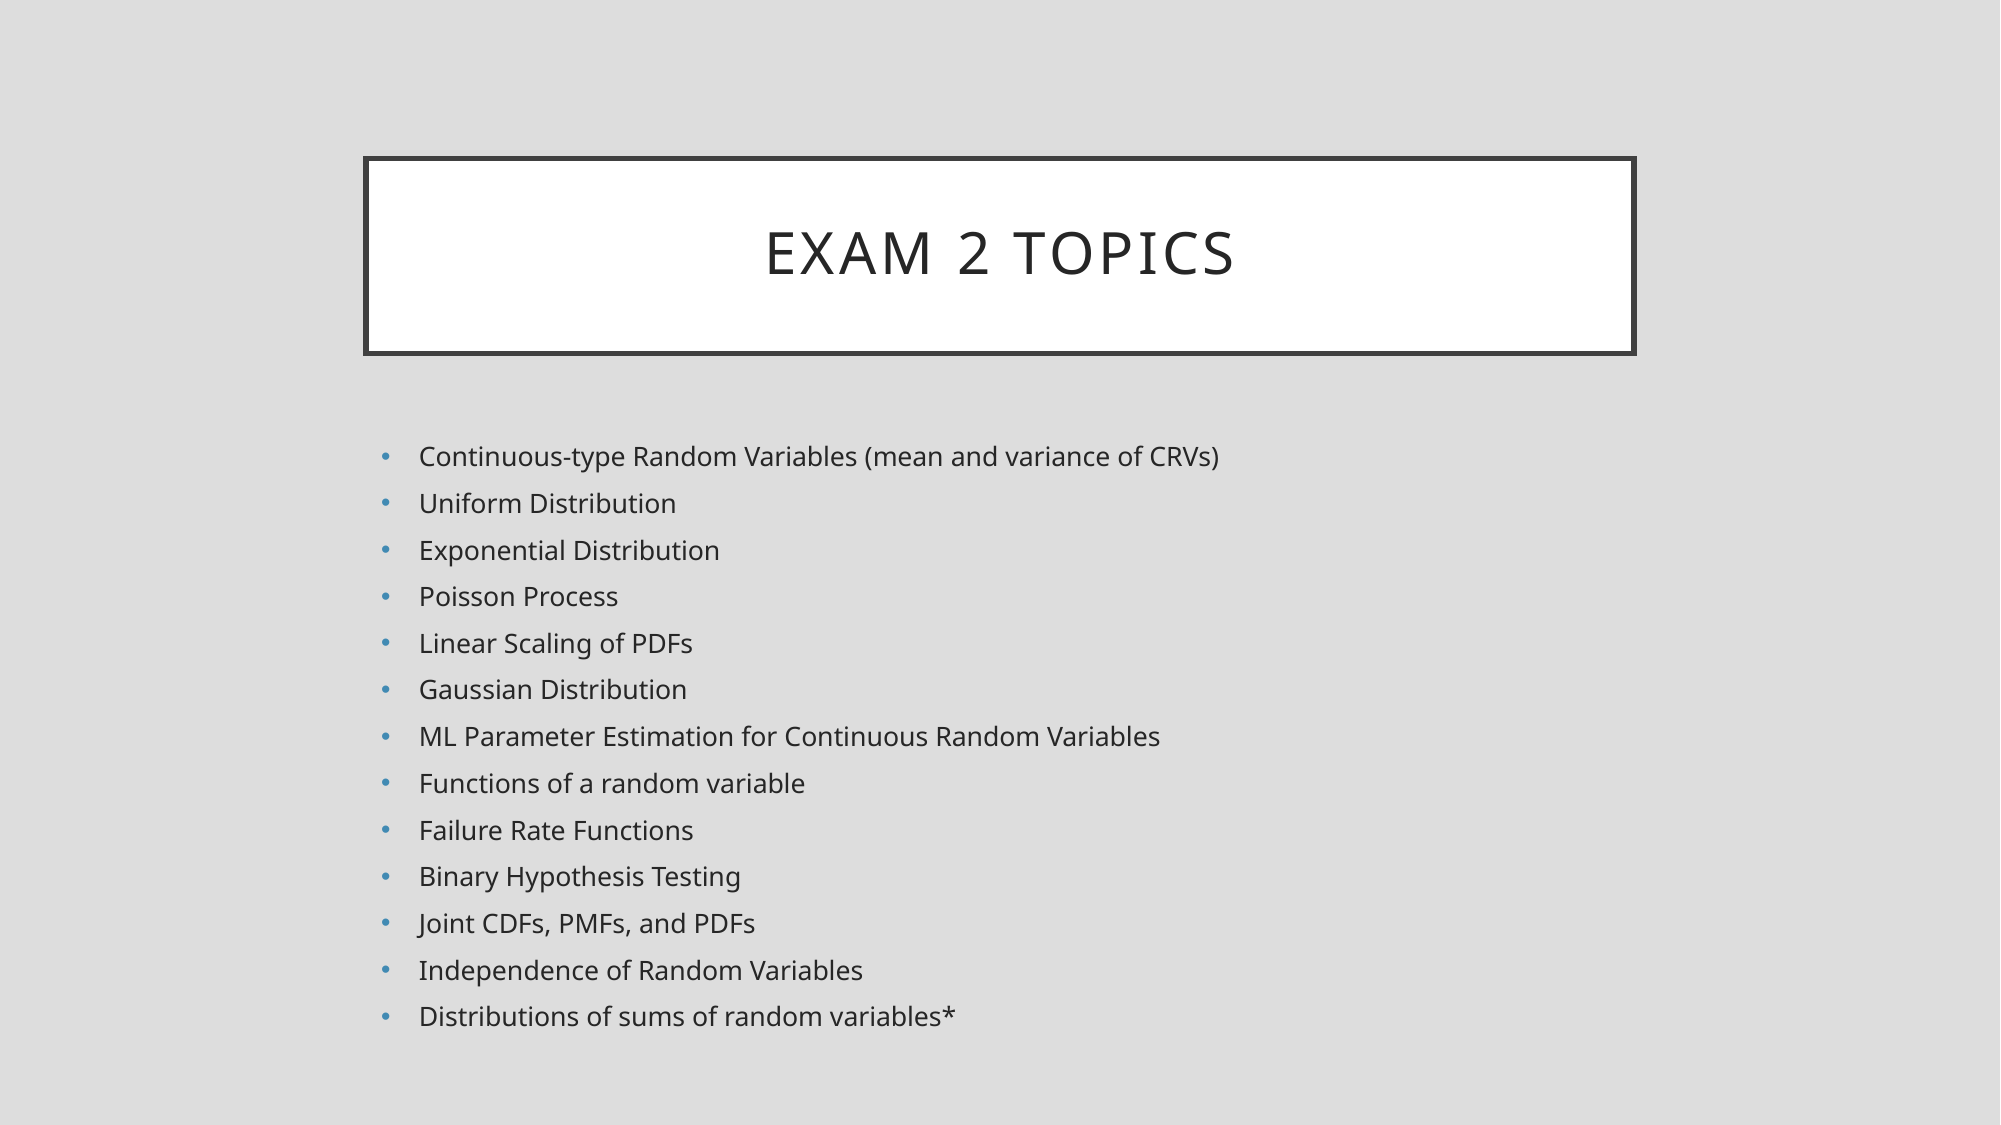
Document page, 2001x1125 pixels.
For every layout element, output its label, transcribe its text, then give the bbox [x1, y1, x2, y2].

list Continuous-type Random Variables (mean and variance of CRVs) Uniform Distribution Exponential Distribution Poisson Process Linear Scaling of PDFs Gaussian Distribution ML Parameter Estimation for Continuous Random Variables Functions of a random variable Failure Rate Functions Binary Hypothesis Testing Joint CDFs, PMFs, and PDFs Independence of Random Variables Distributions of sums of random variables* [366, 432, 1634, 1041]
title Exam 2 topics [363, 156, 1637, 356]
